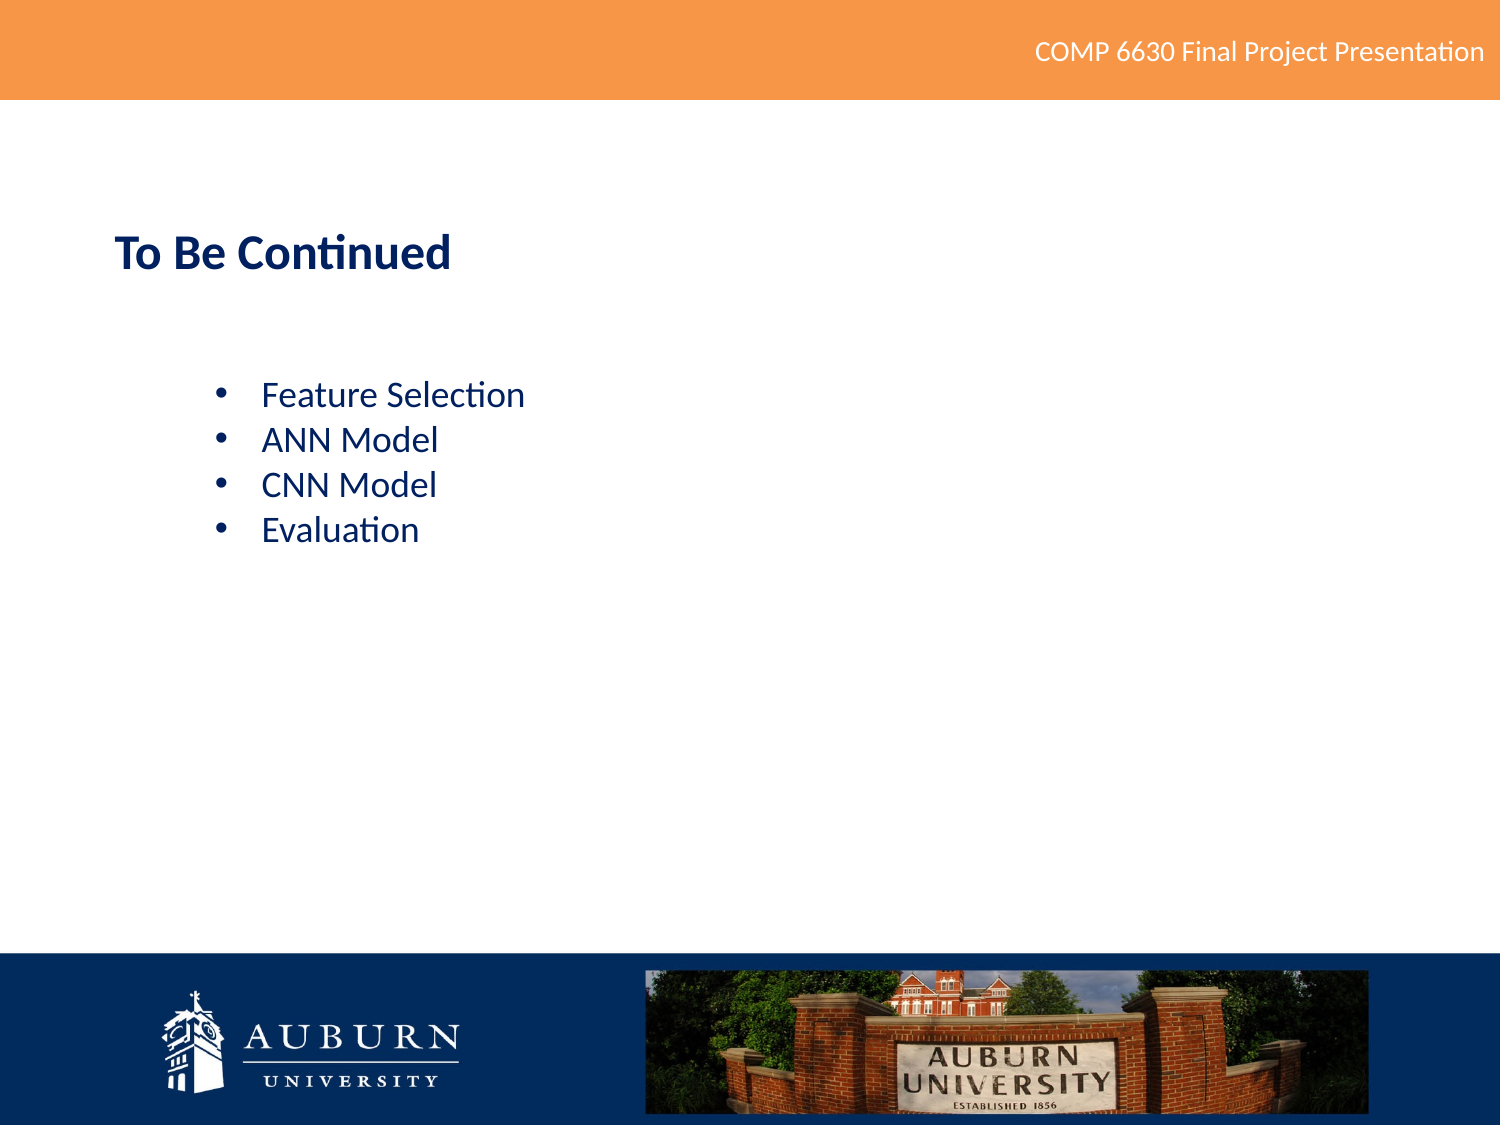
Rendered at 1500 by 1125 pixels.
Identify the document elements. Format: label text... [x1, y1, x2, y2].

text_box COMP 6630 Final Project Presentation [0, 0, 1500, 100]
picture [0, 100, 1500, 1125]
text_box Feature Selection ANN Model CNN Model Evaluation [125, 362, 1425, 648]
text_box To Be Continued [99, 212, 1225, 288]
